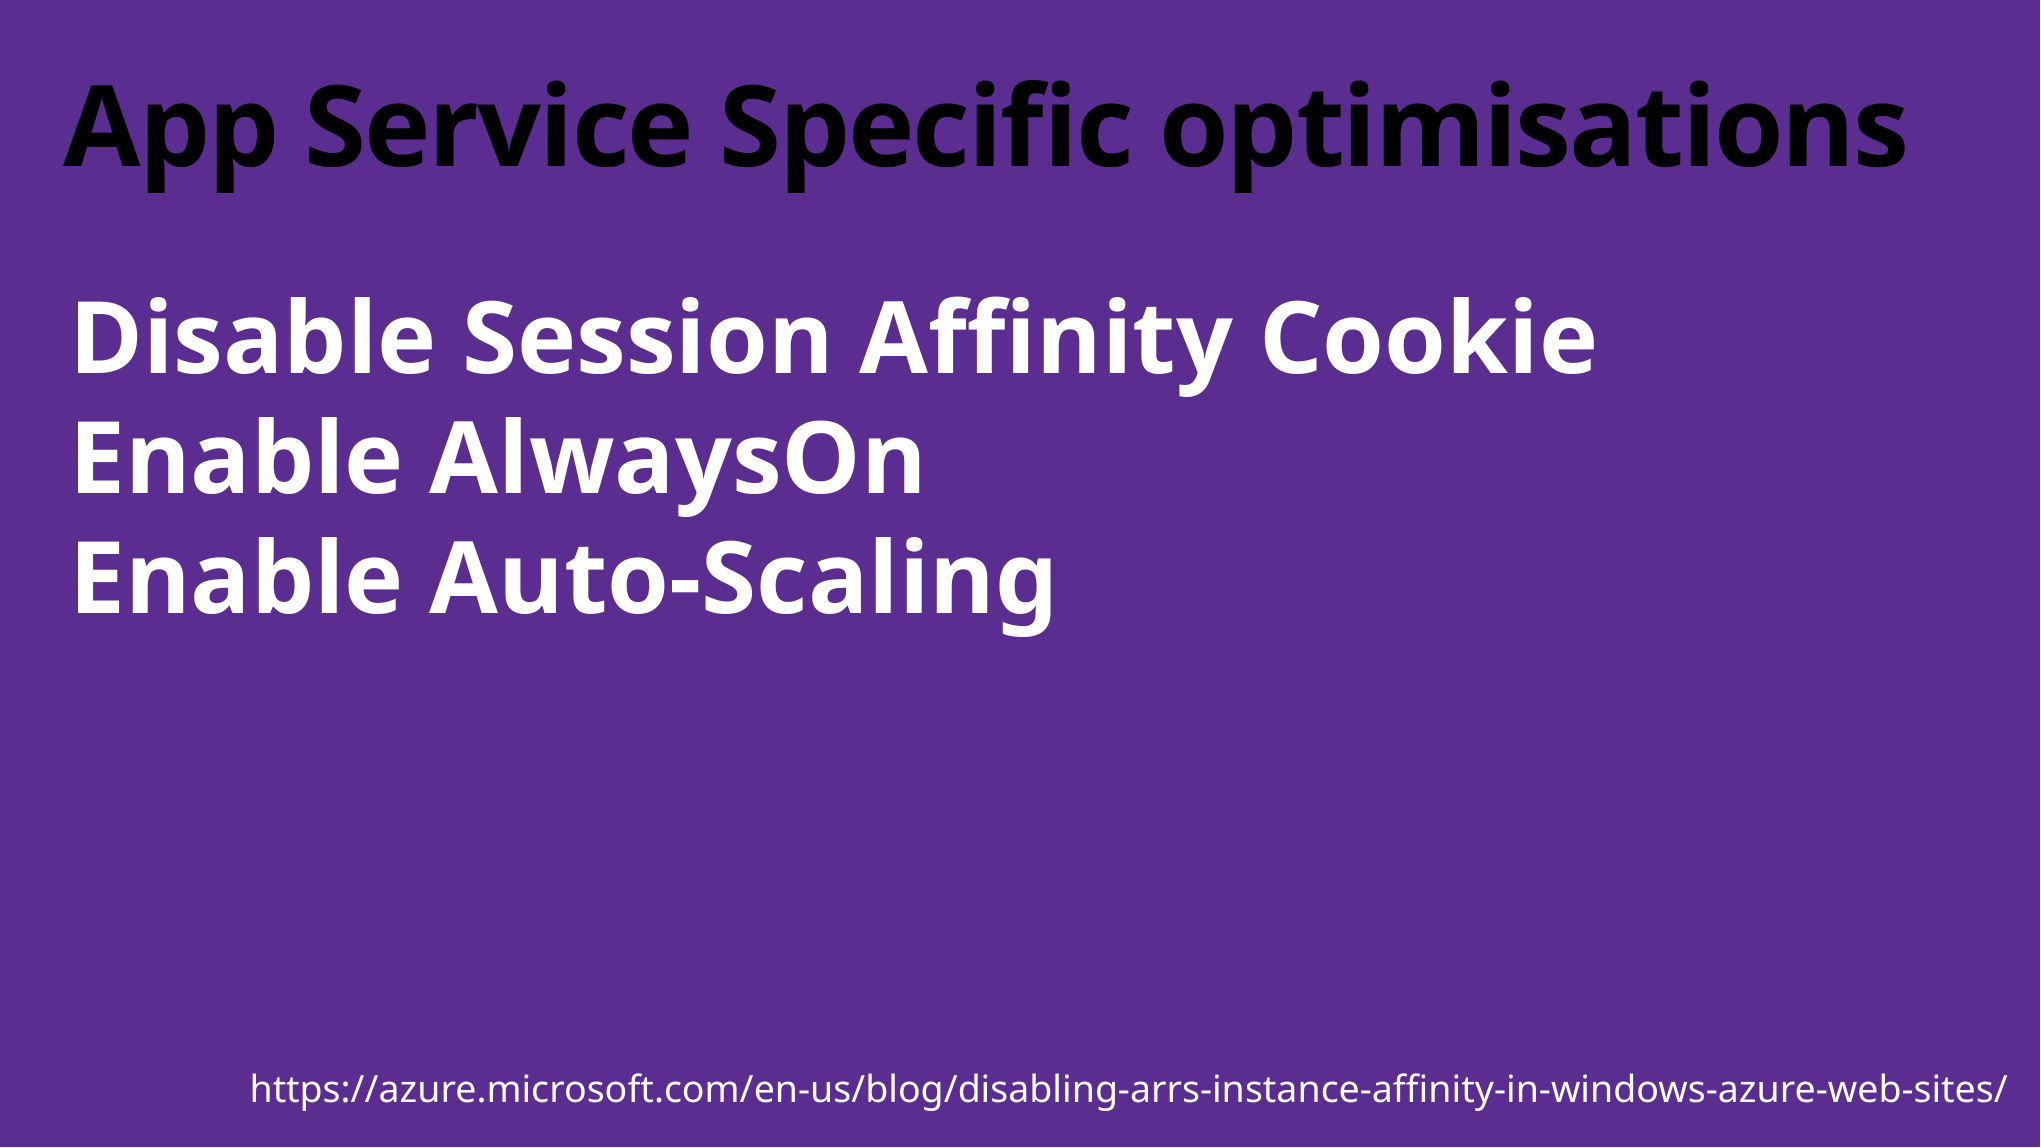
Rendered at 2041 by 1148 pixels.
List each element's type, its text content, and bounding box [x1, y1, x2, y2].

text_box Disable Session Affinity Cookie Enable AlwaysOn Enable Auto-Scaling [0, 266, 1641, 642]
title App Service Specific optimisations [39, 53, 1990, 207]
text_box https://azure.microsoft.com/en-us/blog/disabling-arrs-instance-affinity-in-windows-azure-web-sites/ [228, 1057, 2024, 1118]
